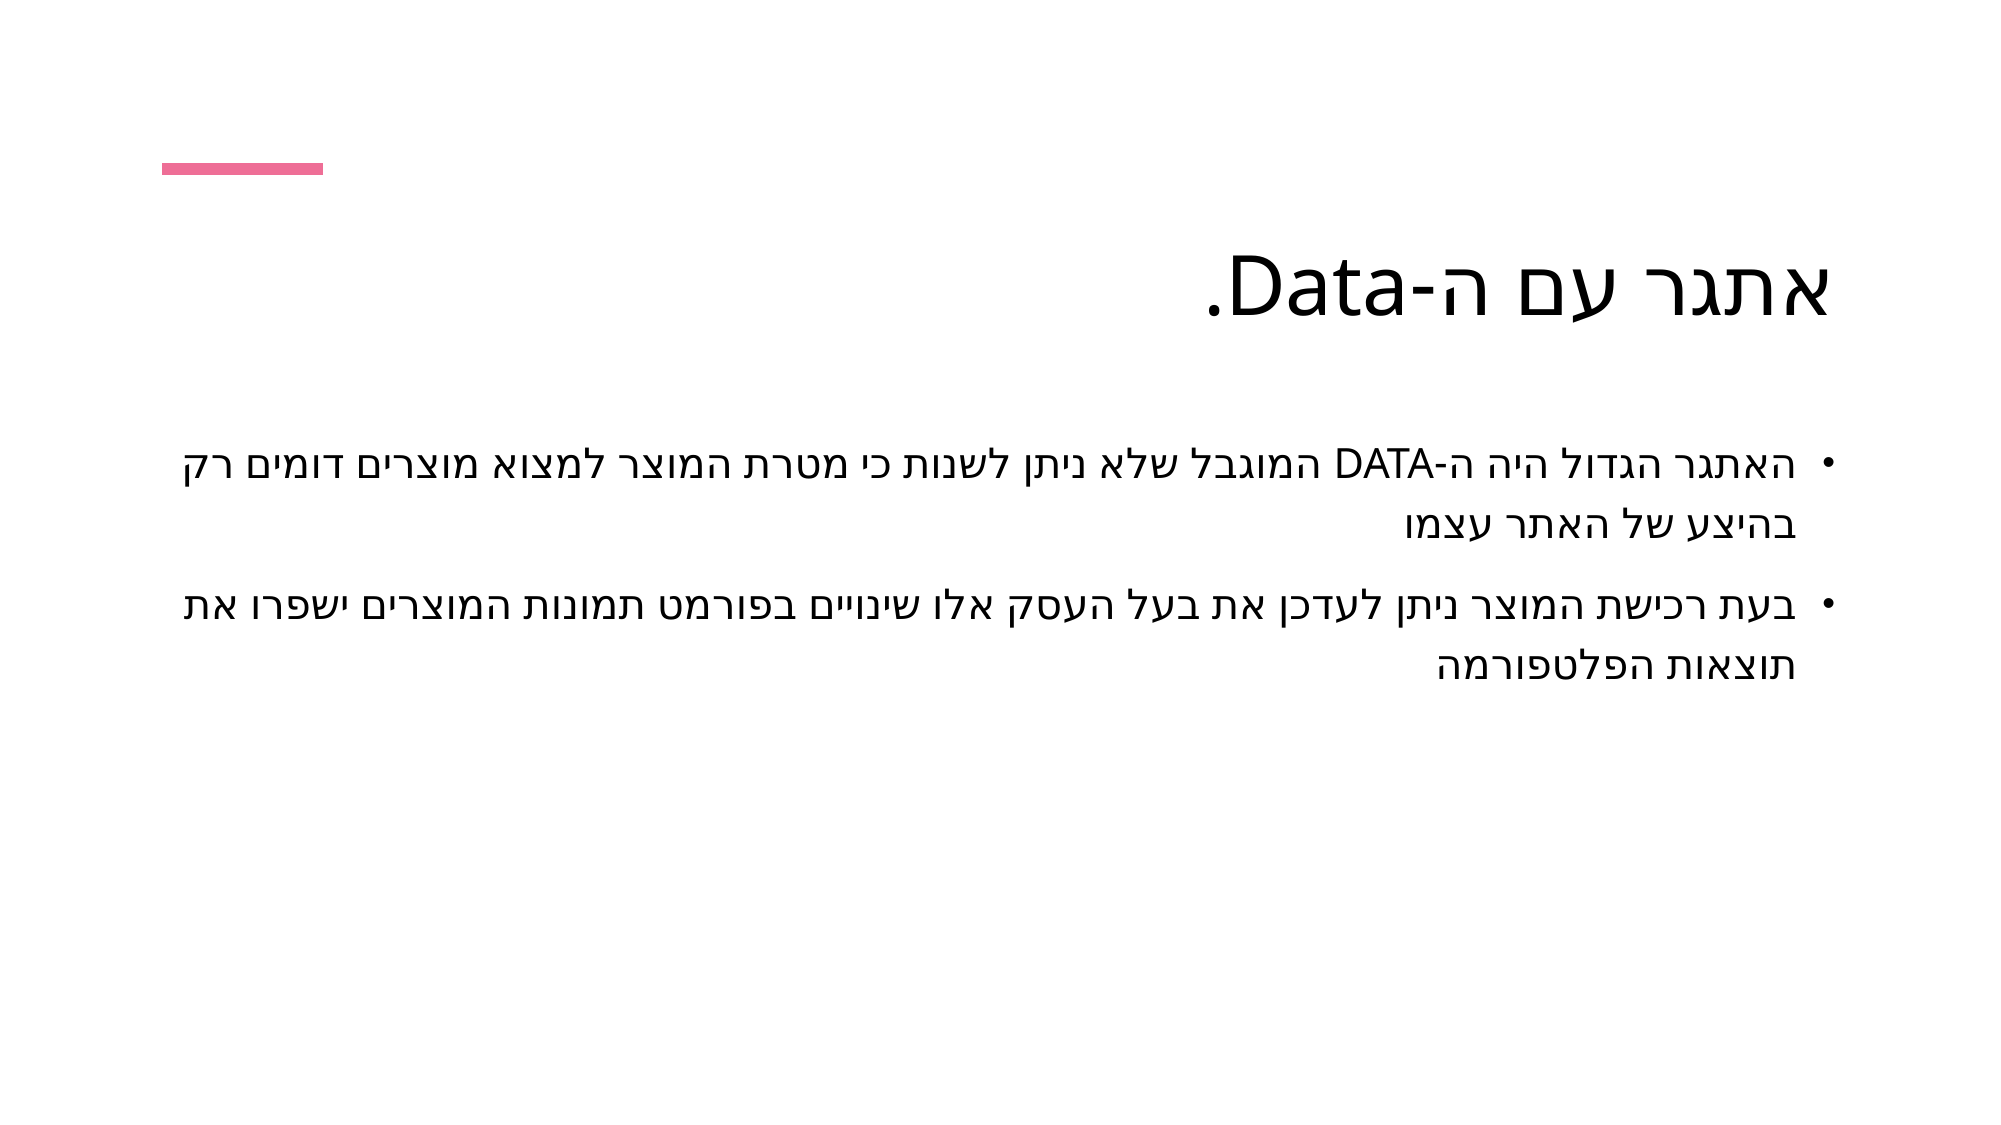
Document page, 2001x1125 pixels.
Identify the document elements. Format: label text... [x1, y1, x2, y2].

title אתגר עם ה-Data. [150, 224, 1850, 419]
list האתגר הגדול היה ה-DATA המוגבל שלא ניתן לשנות כי מטרת המוצר למצוא מוצרים דומים רק בהיצע של האתר עצמו בעת רכישת המוצר ניתן לעדכן את בעל העסק אלו שינויים בפורמט תמונות המוצרים ישפרו את תוצאות הפלטפורמה [150, 419, 1850, 975]
